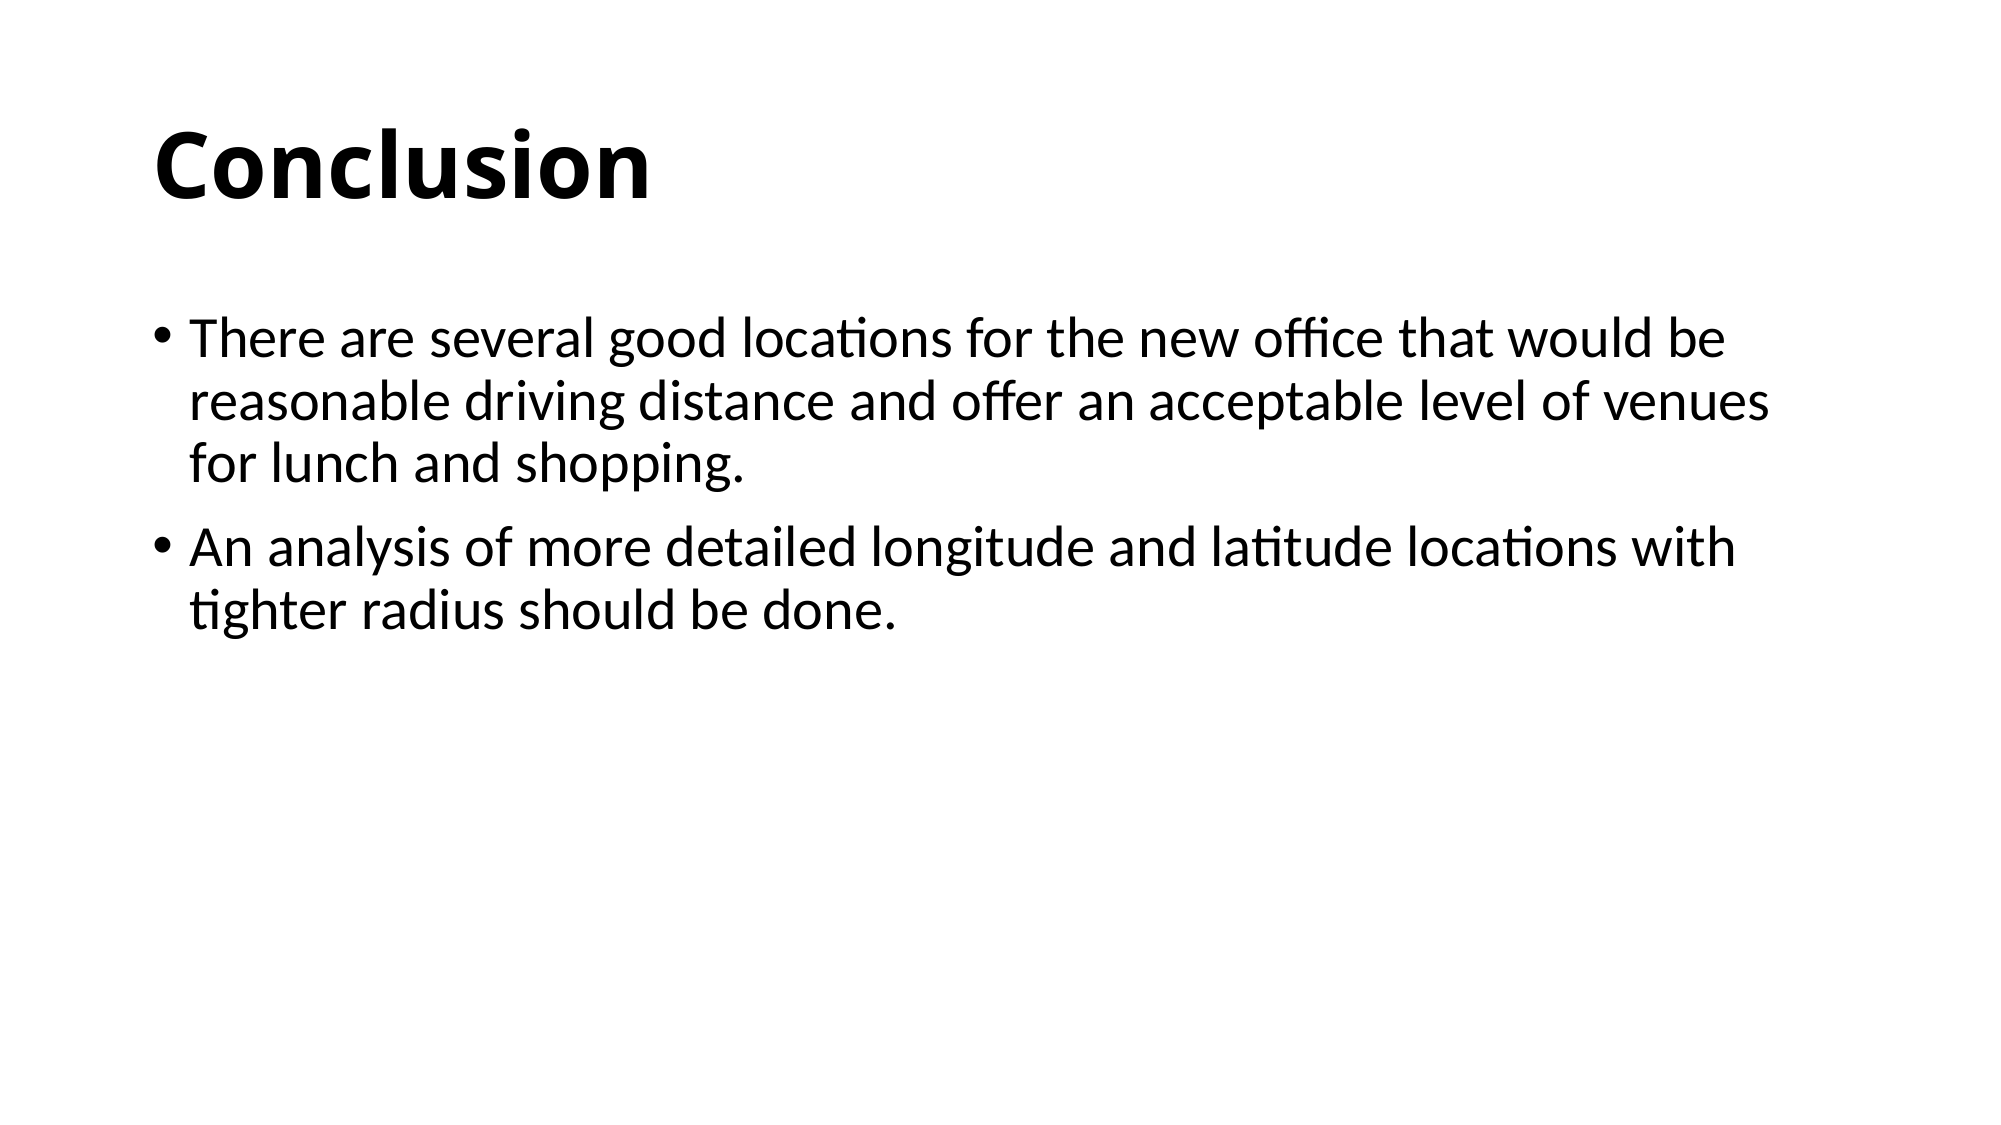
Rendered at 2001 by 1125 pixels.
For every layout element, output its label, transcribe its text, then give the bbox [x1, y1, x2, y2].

list There are several good locations for the new office that would be reasonable driving distance and offer an acceptable level of venues for lunch and shopping. An analysis of more detailed longitude and latitude locations with tighter radius should be done. [137, 299, 1863, 1014]
title Conclusion [137, 59, 1863, 278]
